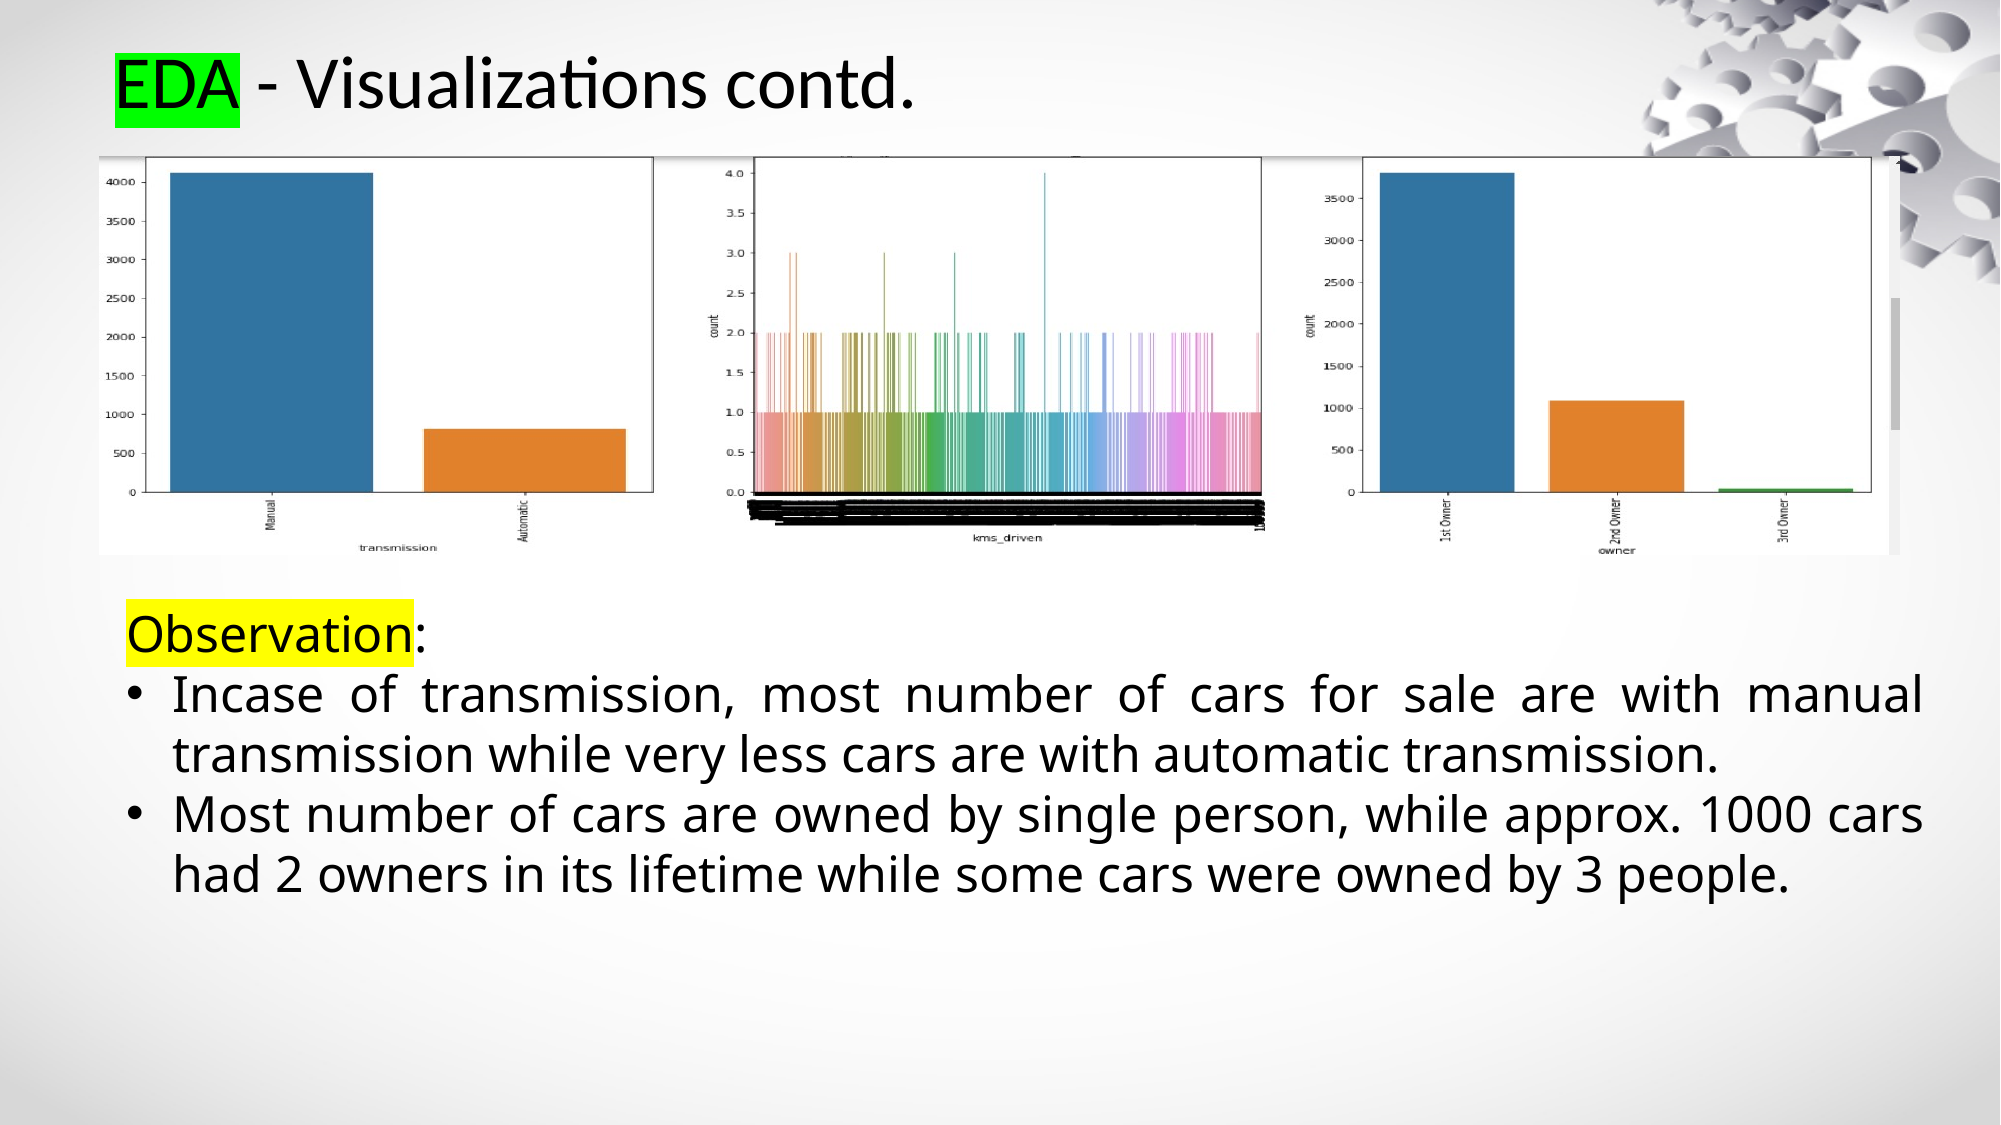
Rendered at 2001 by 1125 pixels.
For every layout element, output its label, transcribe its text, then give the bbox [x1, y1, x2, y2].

picture [0, 0, 2000, 1125]
title EDA - Visualizations contd. [99, 30, 1901, 127]
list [99, 156, 1900, 555]
text_box Observation: Incase of transmission, most number of cars for sale are with manual transmission while very less cars are with automatic transmission. Most number of cars are owned by single person, while approx. 1000 cars had 2 owners in its lifetime while some cars were owned by 3 people. [111, 594, 1940, 910]
